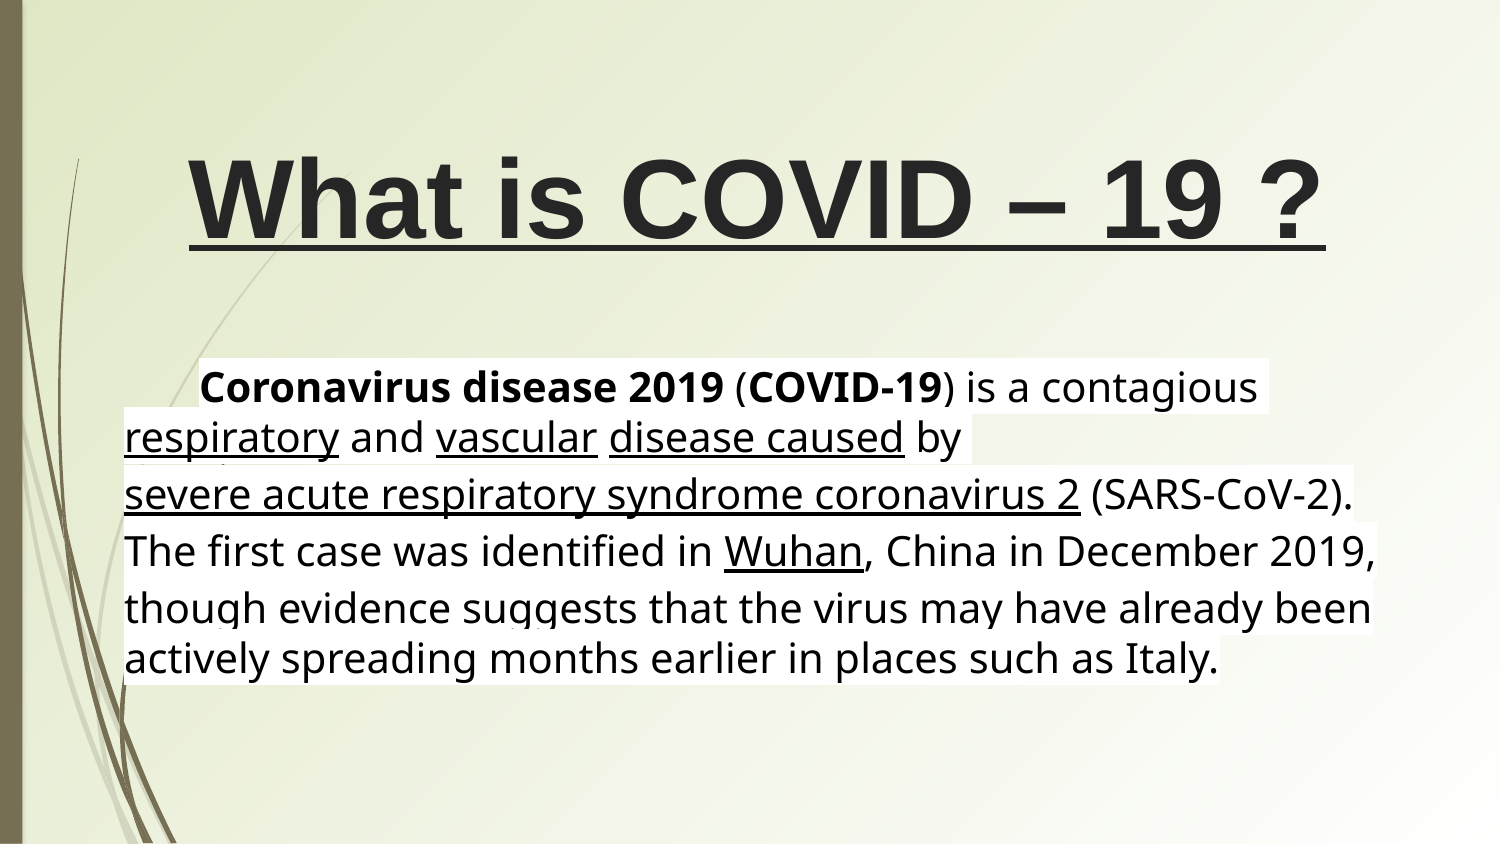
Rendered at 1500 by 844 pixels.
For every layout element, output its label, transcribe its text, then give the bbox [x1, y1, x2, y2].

list Coronavirus disease 2019 (COVID-19) is a contagious respiratory and vascular disease caused by severe acute respiratory syndrome coronavirus 2 (SARS-CoV-2). The first case was identified in Wuhan, China in December 2019, though evidence suggests that the virus may have already been actively spreading months earlier in places such as Italy. [109, 345, 1449, 733]
title What is COVID – 19 ? [66, 111, 1449, 288]
